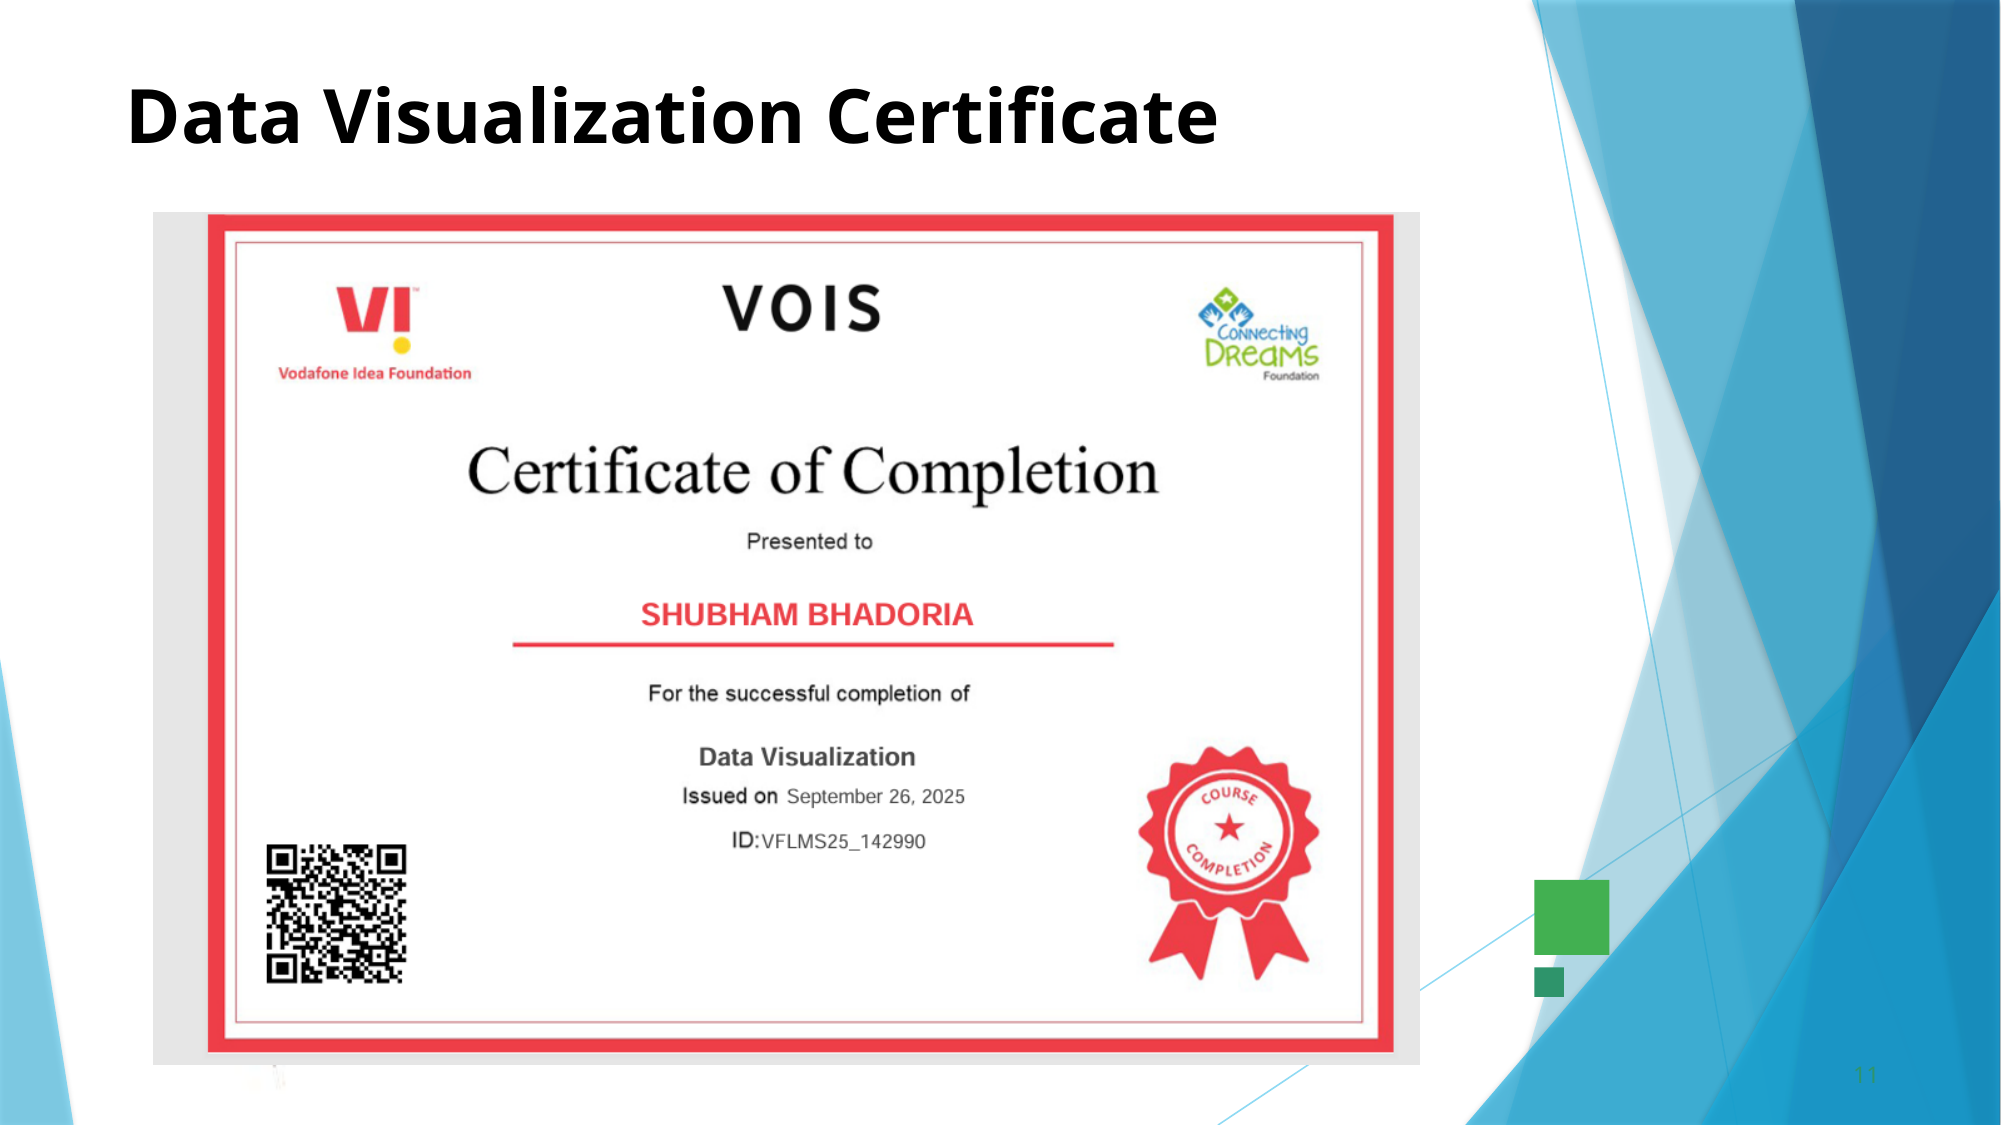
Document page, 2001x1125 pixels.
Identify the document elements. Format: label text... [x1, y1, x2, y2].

title Data Visualization Certificate [110, 60, 1898, 210]
picture [110, 211, 1421, 1094]
text_box [52, 209, 602, 319]
